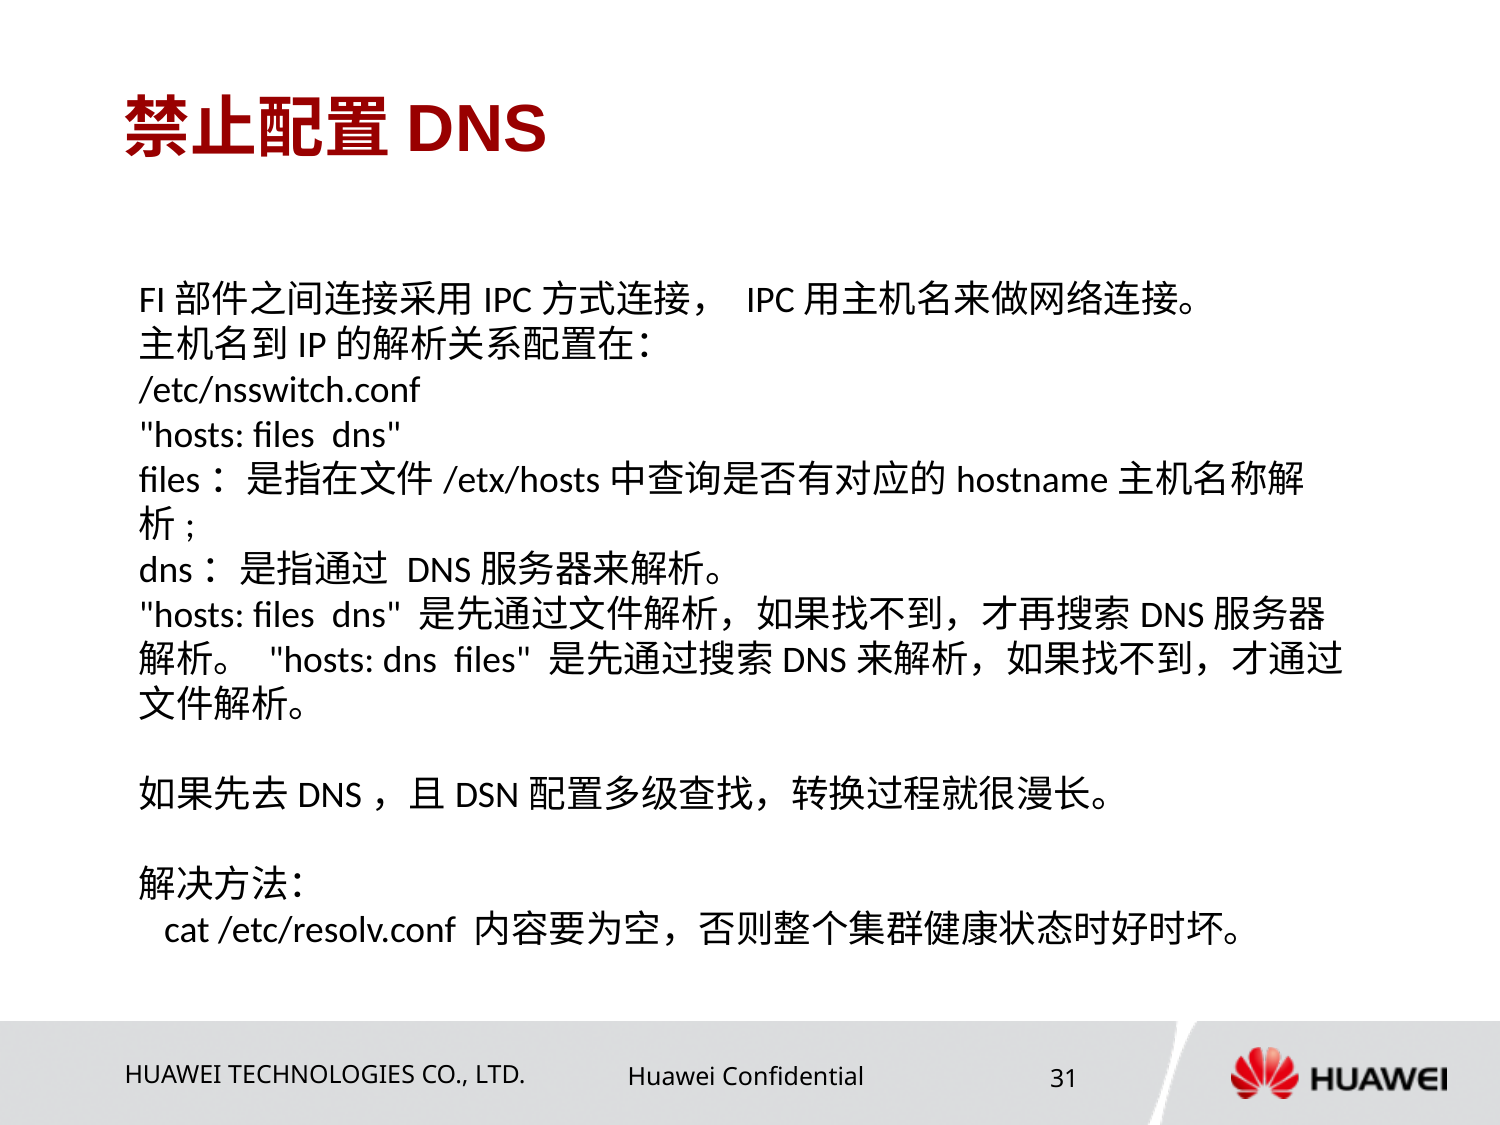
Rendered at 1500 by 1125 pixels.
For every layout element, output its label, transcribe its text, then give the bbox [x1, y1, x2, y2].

picture [0, 1021, 1500, 1125]
text_box FI部件之间连接采用IPC方式连接， IPC用主机名来做网络连接。 主机名到IP的解析关系配置在： /etc/nsswitch.conf "hosts: files dns" files：是指在文件/etx/hosts中查询是否有对应的hostname主机名称解析; dns：是指通过 DNS服务器来解析。 "hosts: files dns" 是先通过文件解析，如果找不到，才再搜索DNS服务器解析。 "hosts: dns files" 是先通过搜索DNS来解析，如果找不到，才通过文件解析。 如果先去DNS，且DSN配置多级查找，转换过程就很漫长。 解决方法： cat /etc/resolv.conf 内容要为空，否则整个集群健康状态时好时坏。 [123, 267, 1365, 1047]
title 禁止配置DNS [123, 53, 1376, 197]
